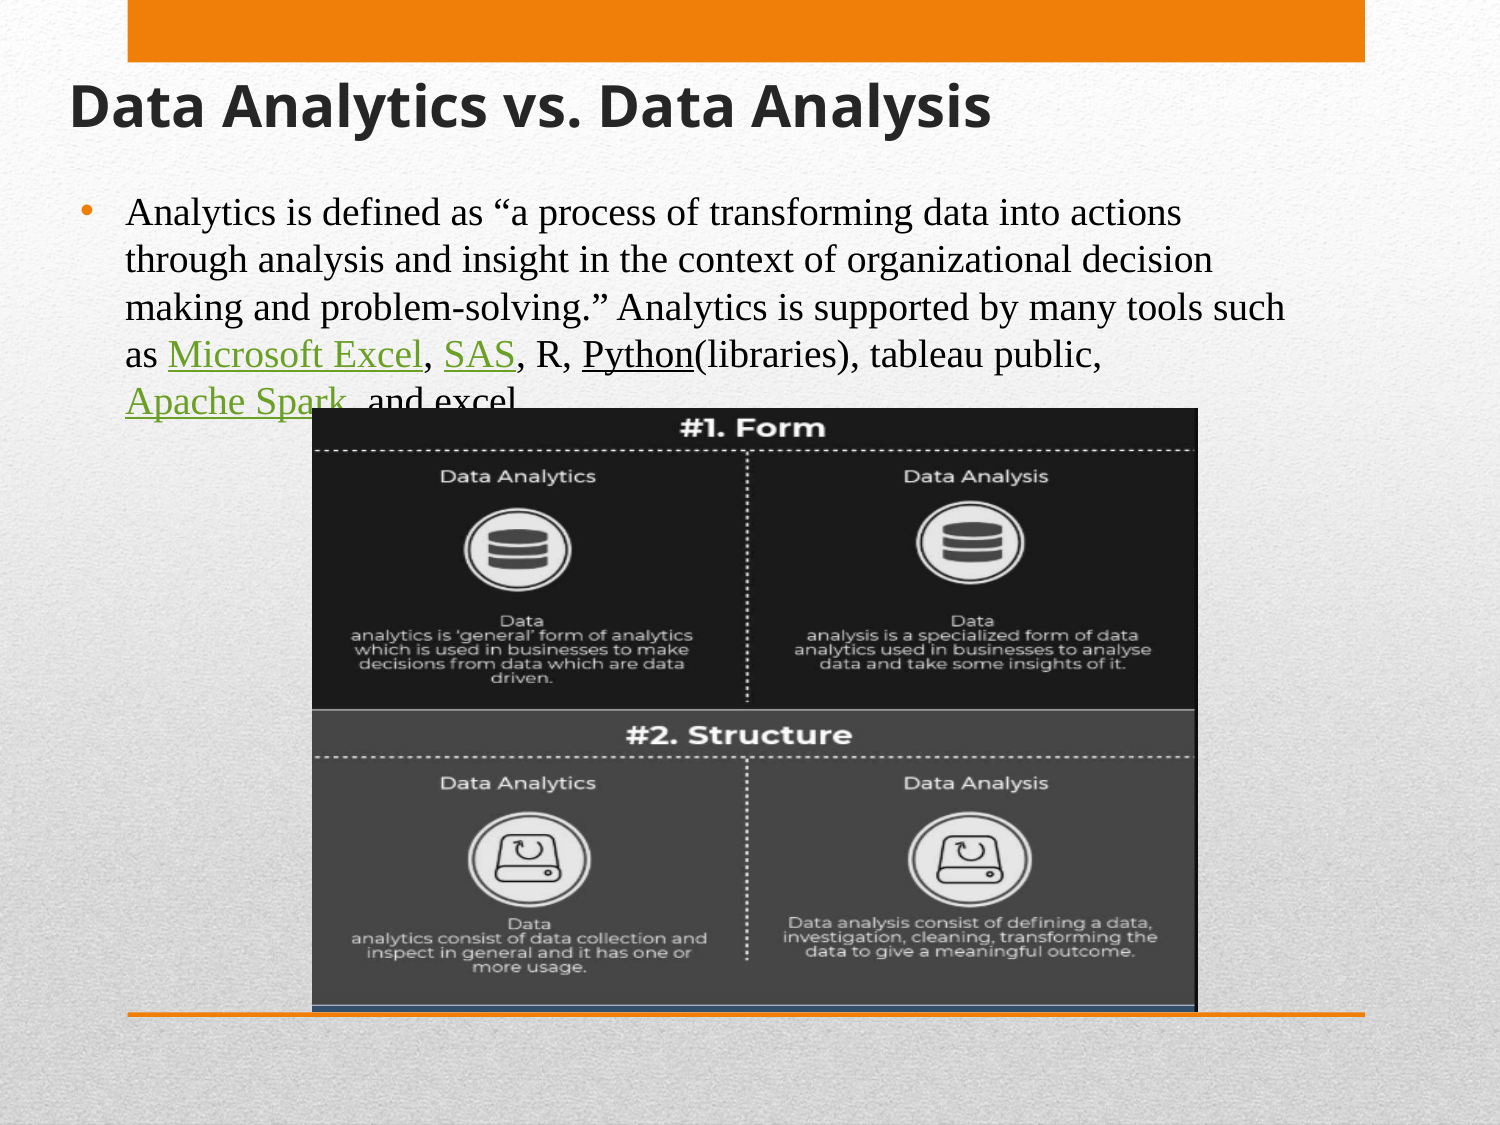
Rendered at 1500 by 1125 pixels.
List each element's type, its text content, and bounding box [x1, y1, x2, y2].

title Data Analytics vs. Data Analysis [53, 42, 1304, 147]
list Analytics is defined as “a process of transforming data into actions through analysis and insight in the context of organizational decision making and problem-solving.” Analytics is supported by many tools such as Microsoft Excel, SAS, R, Python(libraries), tableau public, Apache Spark, and excel. [64, 138, 1315, 1016]
picture [312, 408, 1199, 1013]
